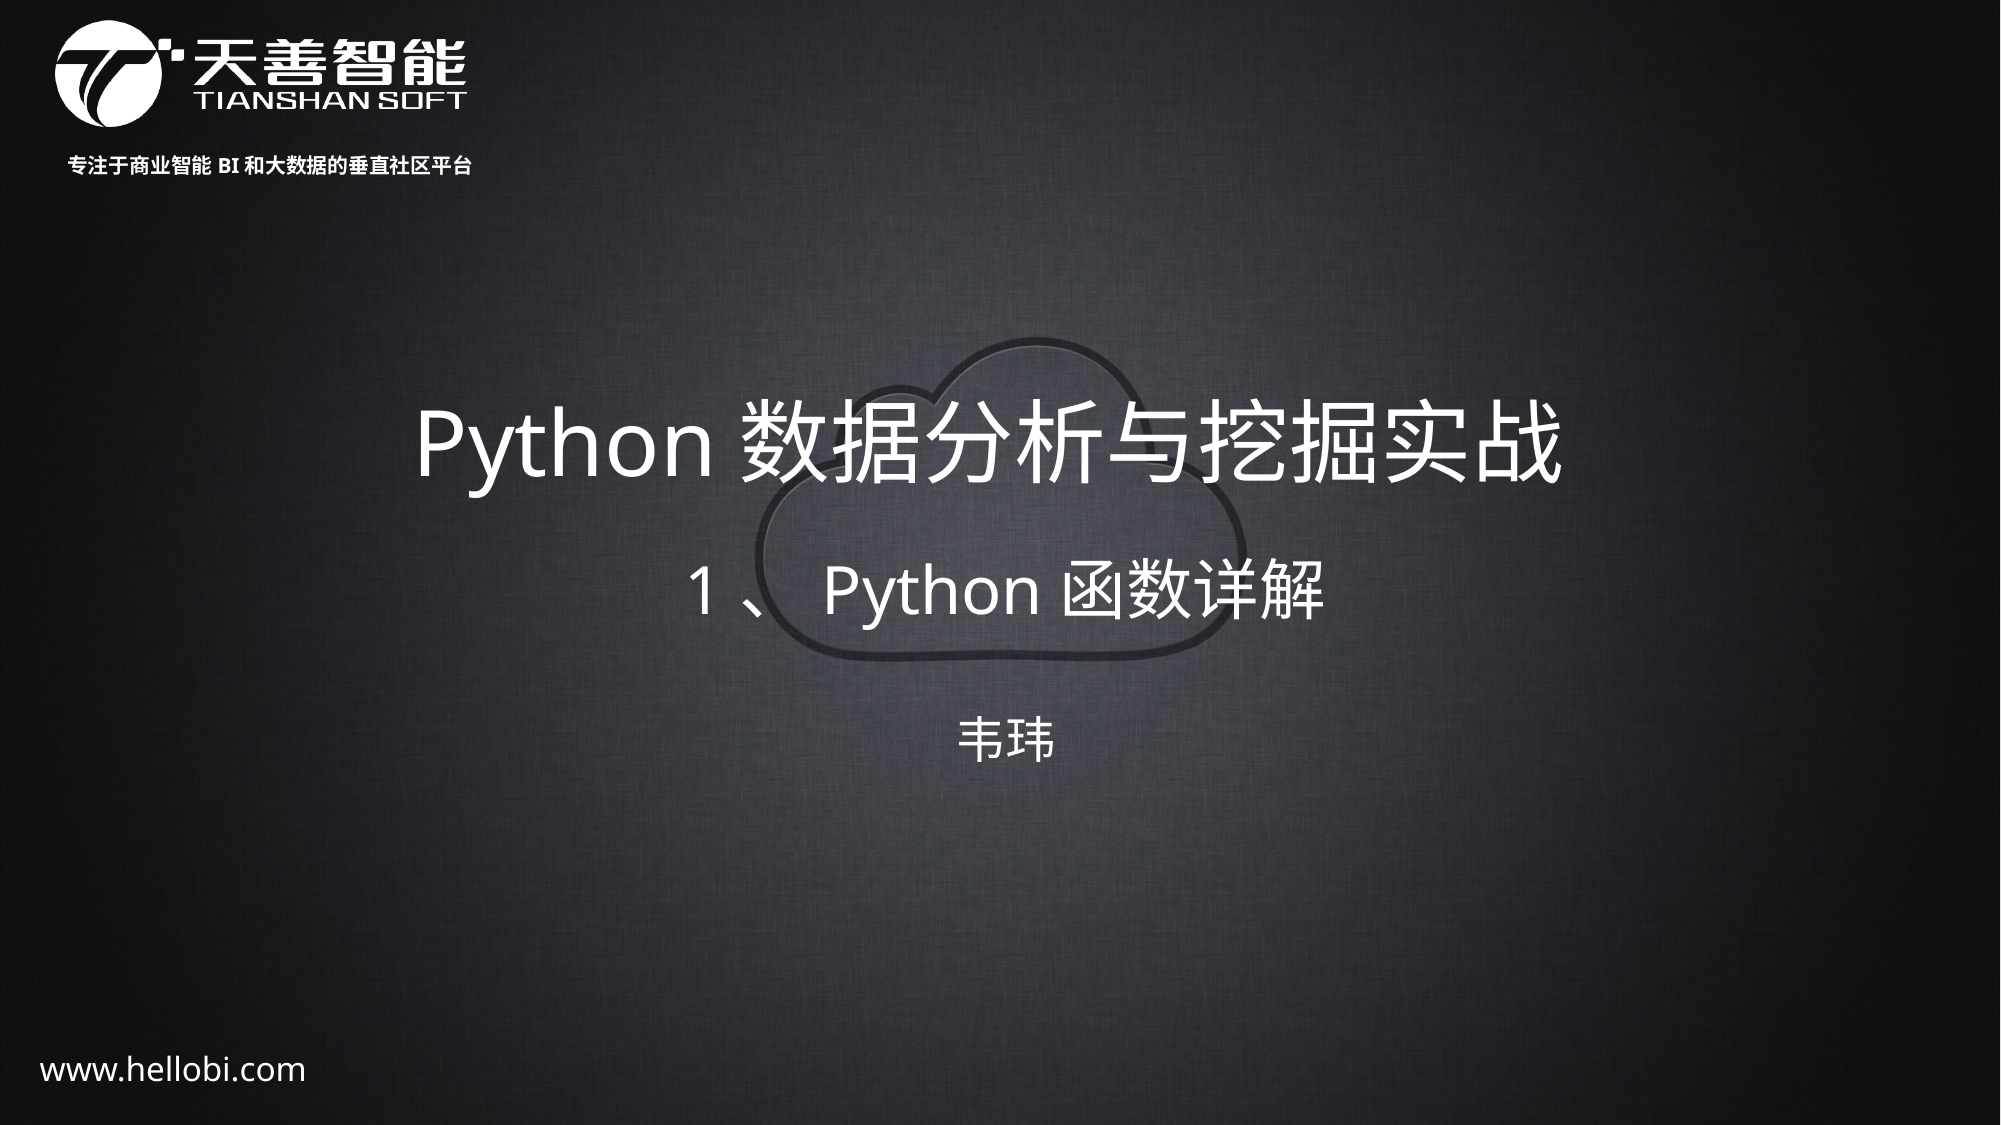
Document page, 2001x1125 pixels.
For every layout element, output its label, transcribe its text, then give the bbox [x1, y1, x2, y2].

picture [0, 0, 2001, 1125]
subtitle 韦玮 [255, 707, 1756, 805]
title Python数据分析与挖掘实战 [109, 356, 1868, 504]
text_box 1、Python函数详解 [473, 540, 1539, 636]
text_box www.hellobi.com [24, 1040, 1163, 1096]
